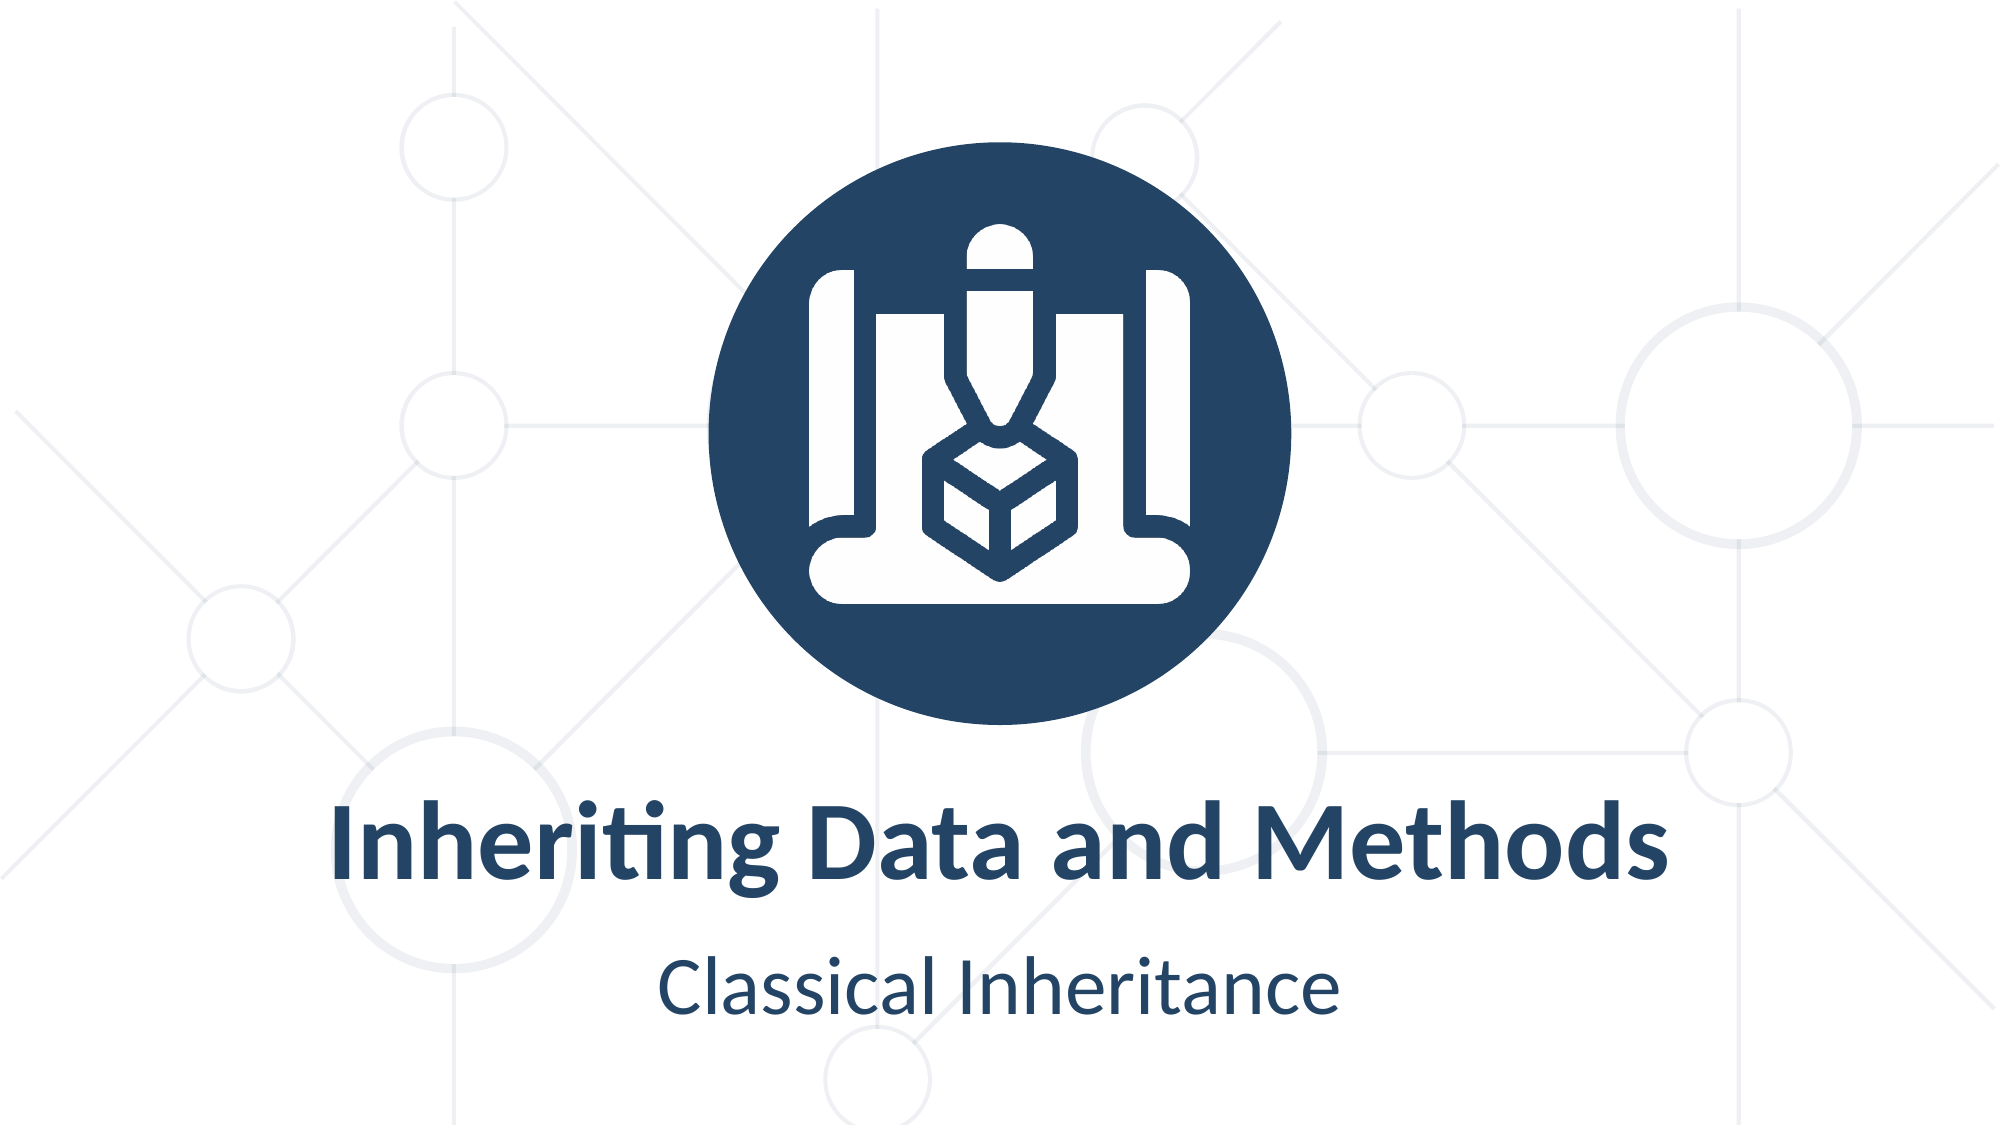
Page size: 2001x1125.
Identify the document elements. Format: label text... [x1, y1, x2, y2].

title Inheriting Data and Methods [100, 771, 1900, 898]
picture [809, 224, 1190, 605]
subtitle Classical Inheritance [100, 916, 1900, 1043]
